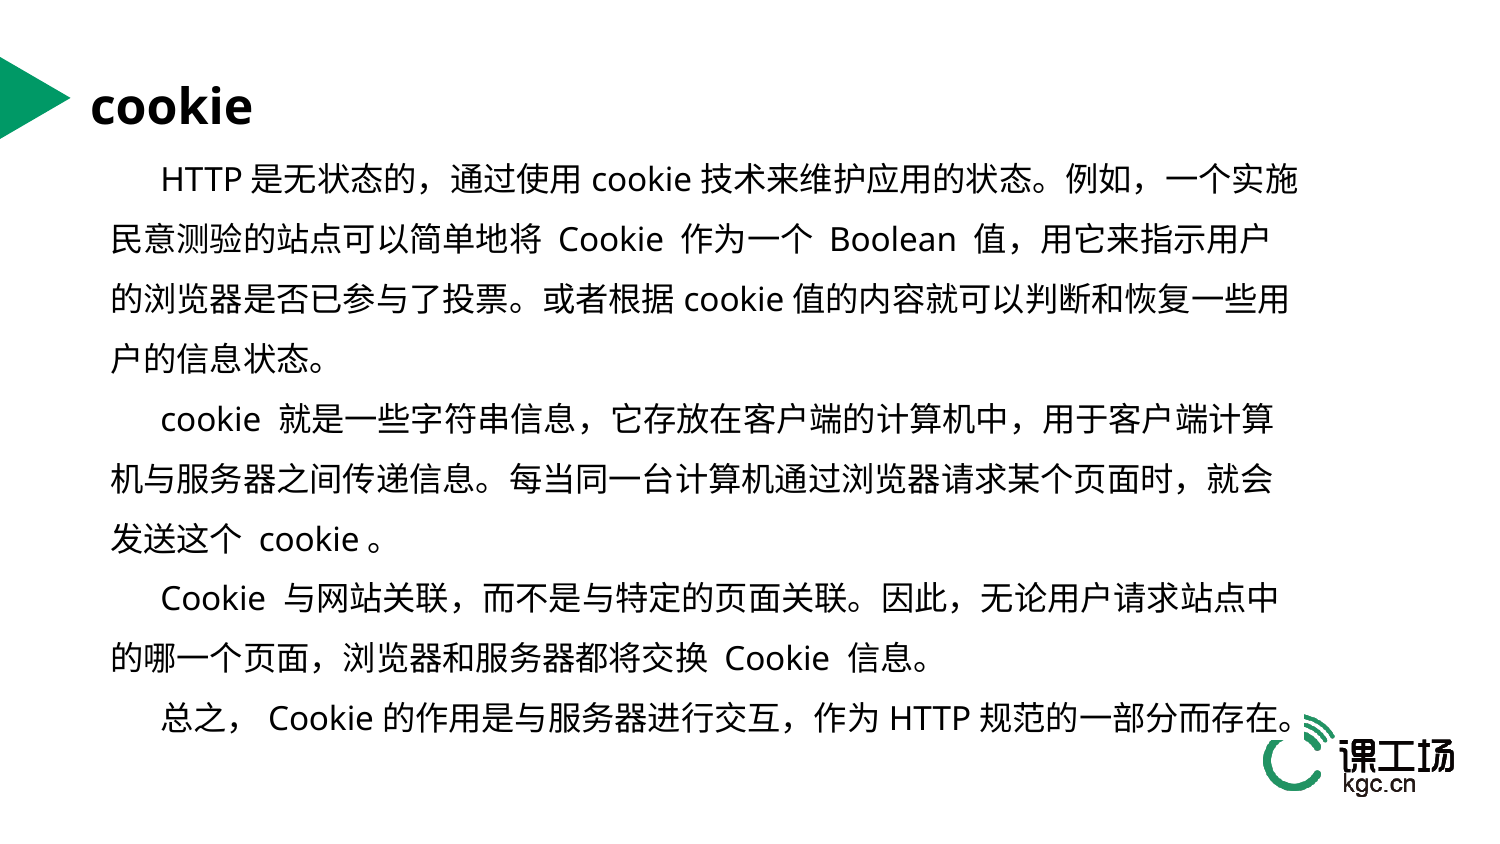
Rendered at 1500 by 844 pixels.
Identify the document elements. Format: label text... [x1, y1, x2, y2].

picture [1263, 714, 1454, 797]
title cookie [74, 33, 1426, 175]
text_box HTTP是无状态的，通过使用cookie技术来维护应用的状态。例如，一个实施民意测验的站点可以简单地将 Cookie 作为一个 Boolean 值，用它来指示用户的浏览器是否已参与了投票。或者根据cookie值的内容就可以判断和恢复一些用户的信息状态。 cookie 就是一些字符串信息，它存放在客户端的计算机中，用于客户端计算机与服务器之间传递信息。每当同一台计算机通过浏览器请求某个页面时，就会发送这个 cookie。 Cookie 与网站关联，而不是与特定的页面关联。因此，无论用户请求站点中的哪一个页面，浏览器和服务器都将交换 Cookie 信息。 总之，Cookie的作用是与服务器进行交互，作为HTTP规范的一部分而存在。 [95, 131, 1319, 745]
